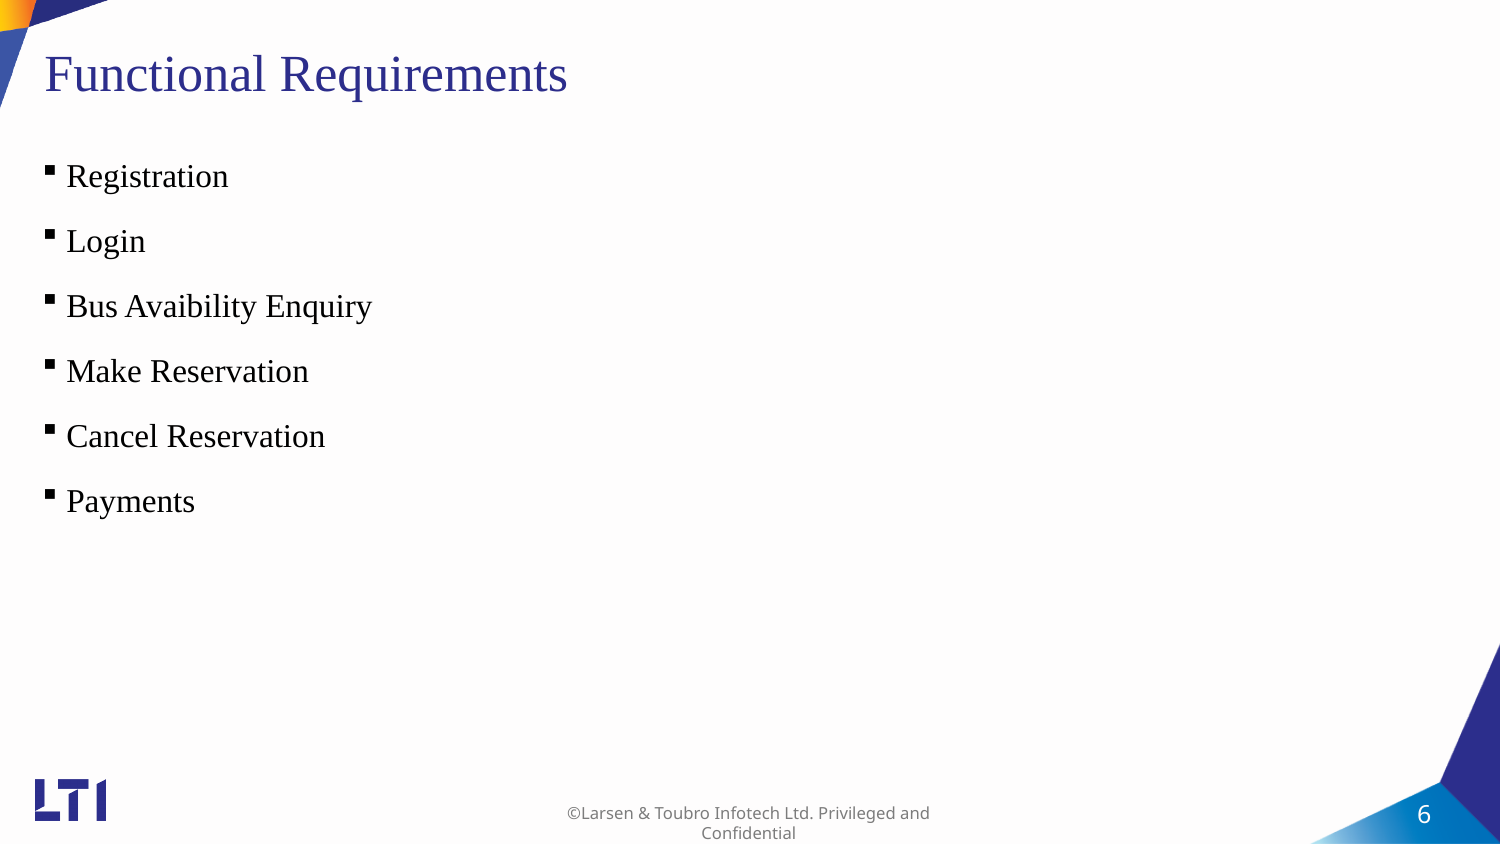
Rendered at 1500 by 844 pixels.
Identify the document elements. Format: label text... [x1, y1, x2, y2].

list Registration Login Bus Avaibility Enquiry Make Reservation Cancel Reservation Payments [42, 154, 1456, 766]
title Functional Requirements [43, 38, 1362, 104]
picture [1288, 640, 1500, 844]
picture [35, 779, 106, 821]
picture [0, 0, 109, 110]
